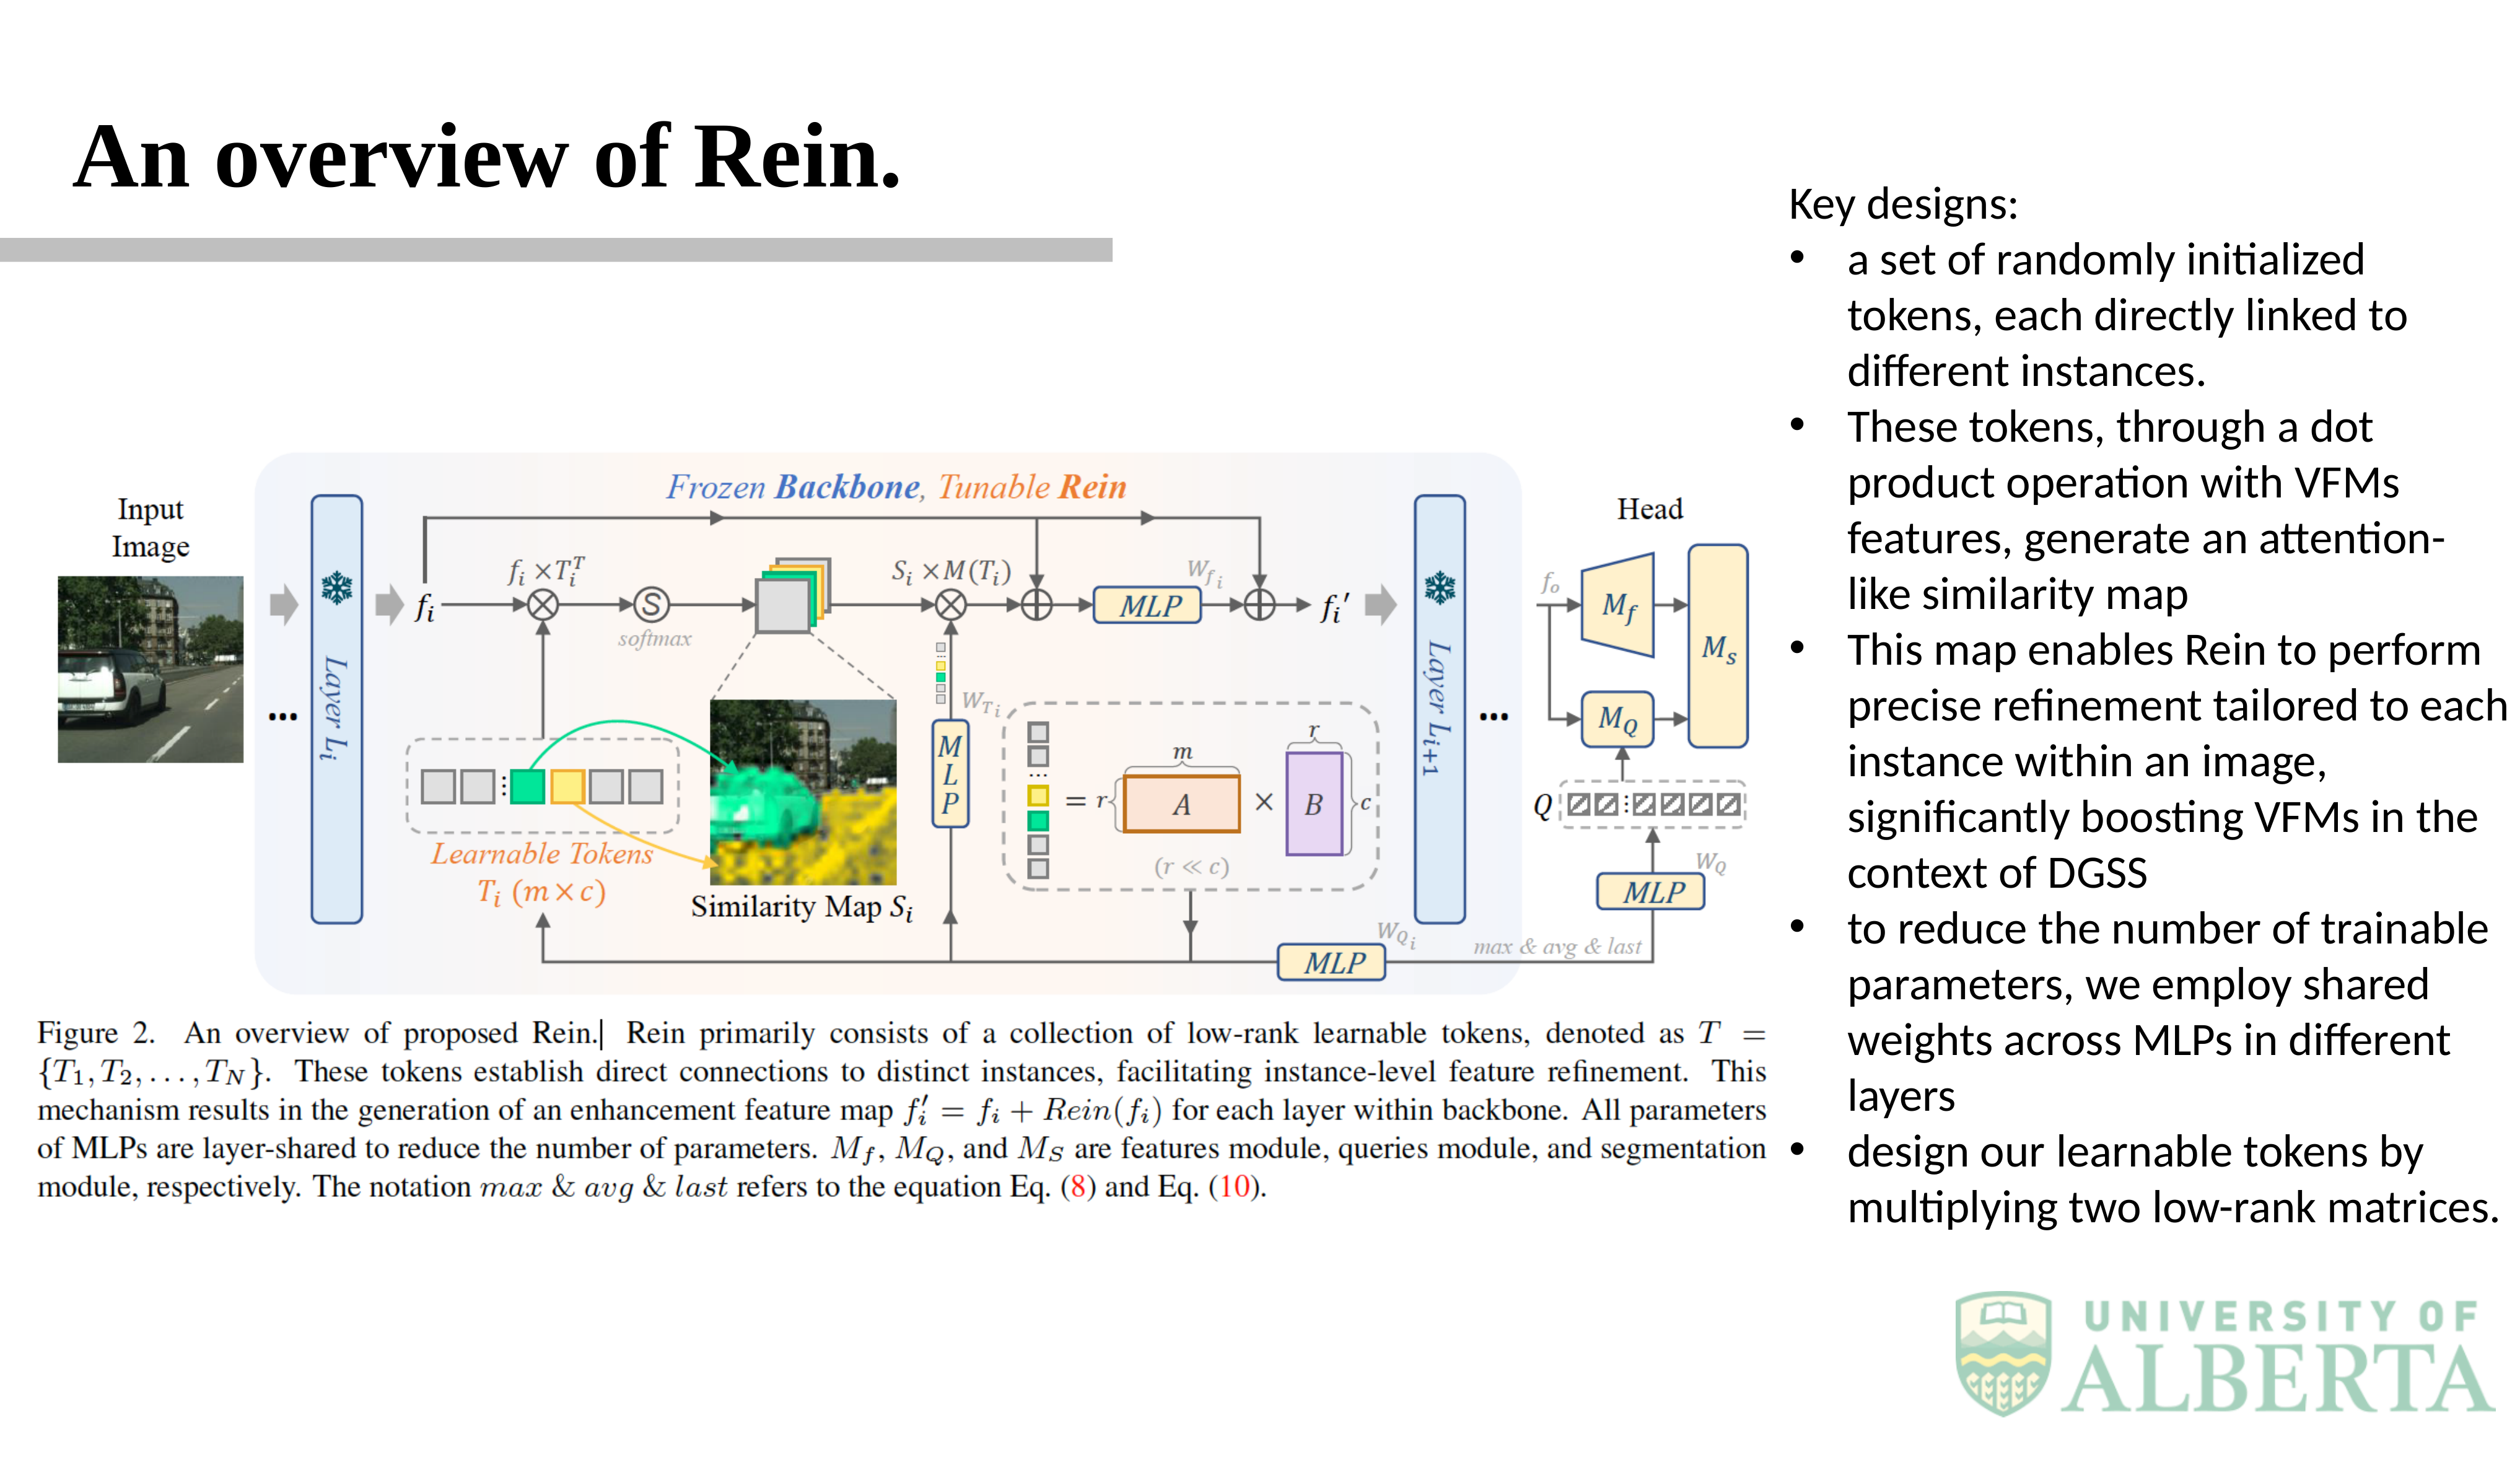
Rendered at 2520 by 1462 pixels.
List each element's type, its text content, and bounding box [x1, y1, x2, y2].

text_box Key designs: a set of randomly initialized tokens, each directly linked to different instances. These tokens, through a dot product operation with VFMs features, generate an attention-like similarity map This map enables Rein to perform precise refinement tailored to each instance within an image, significantly boosting VFMs in the context of DGSS to reduce the number of trainable parameters, we employ shared weights across MLPs in different layers design our learnable tokens by multiplying two low-rank matrices. [1780, 167, 2520, 1404]
picture [26, 440, 1780, 1212]
text_box [0, 237, 1113, 263]
text_box An overview of Rein. [63, 22, 2520, 266]
